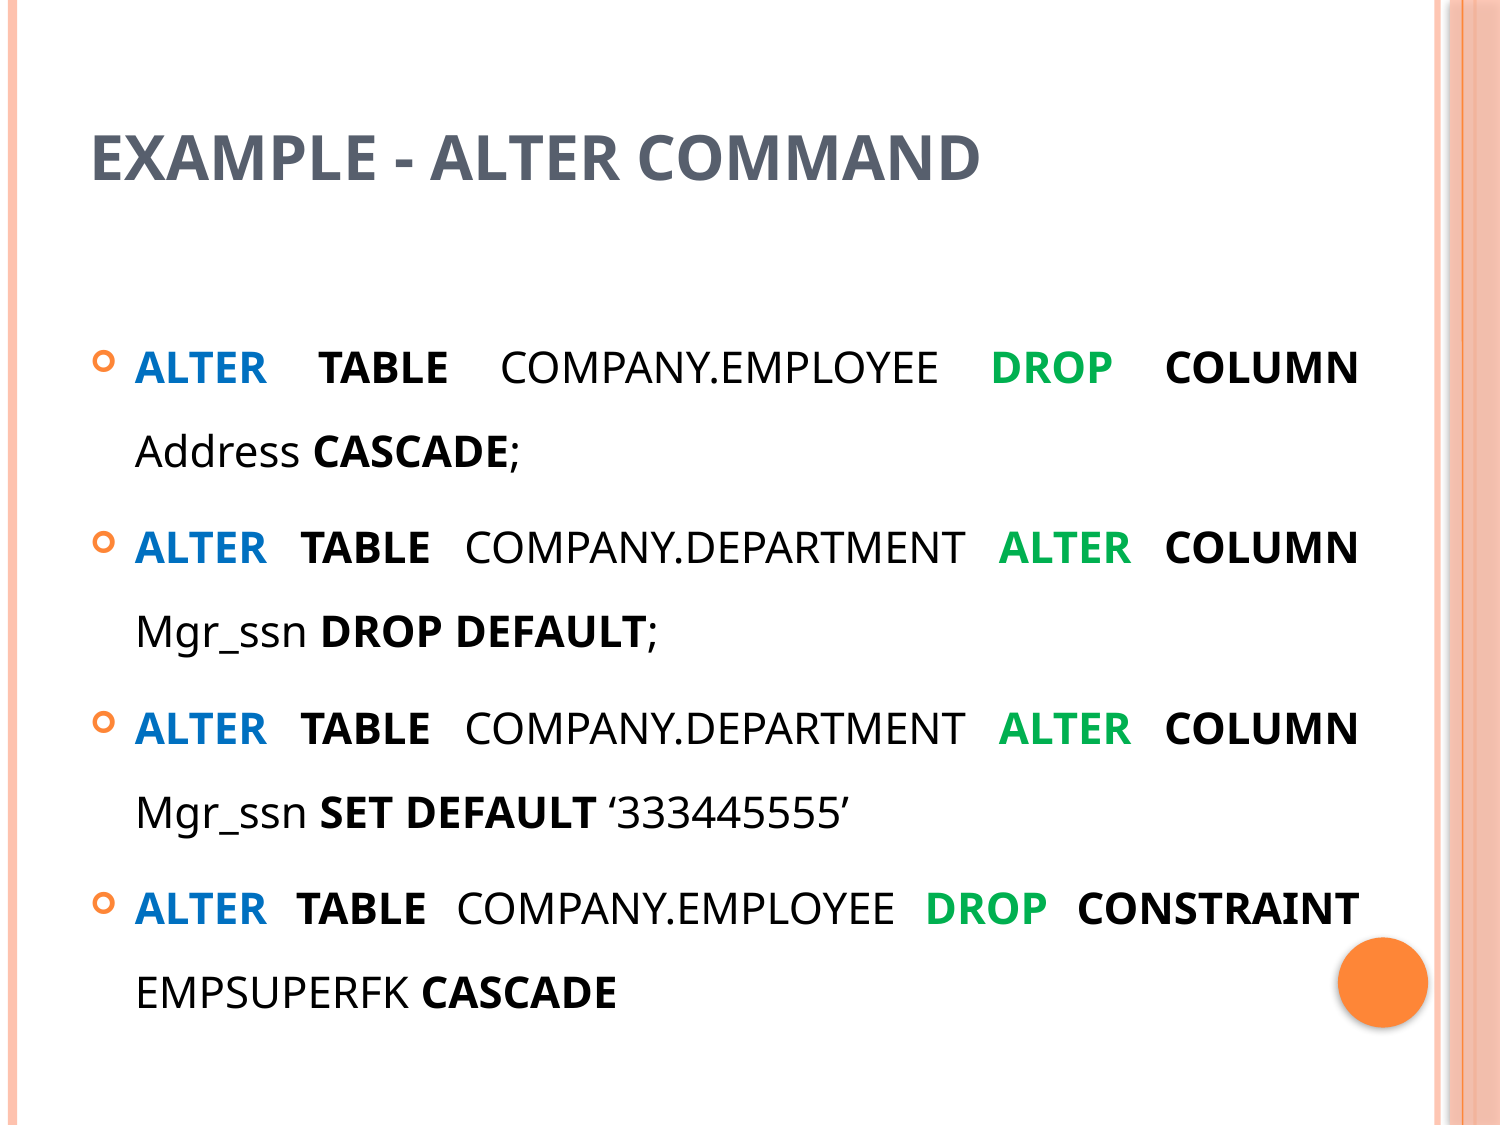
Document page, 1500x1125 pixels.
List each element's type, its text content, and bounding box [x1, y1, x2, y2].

list ALTER TABLE COMPANY.EMPLOYEE DROP COLUMN Address CASCADE; ALTER TABLE COMPANY.DEPARTMENT ALTER COLUMN Mgr_ssn DROP DEFAULT; ALTER TABLE COMPANY.DEPARTMENT ALTER COLUMN Mgr_ssn SET DEFAULT ‘333445555’ ALTER TABLE COMPANY.EMPLOYEE DROP CONSTRAINT EMPSUPERFK CASCADE [75, 300, 1375, 1100]
title Example - ALTER Command [75, 12, 1300, 200]
